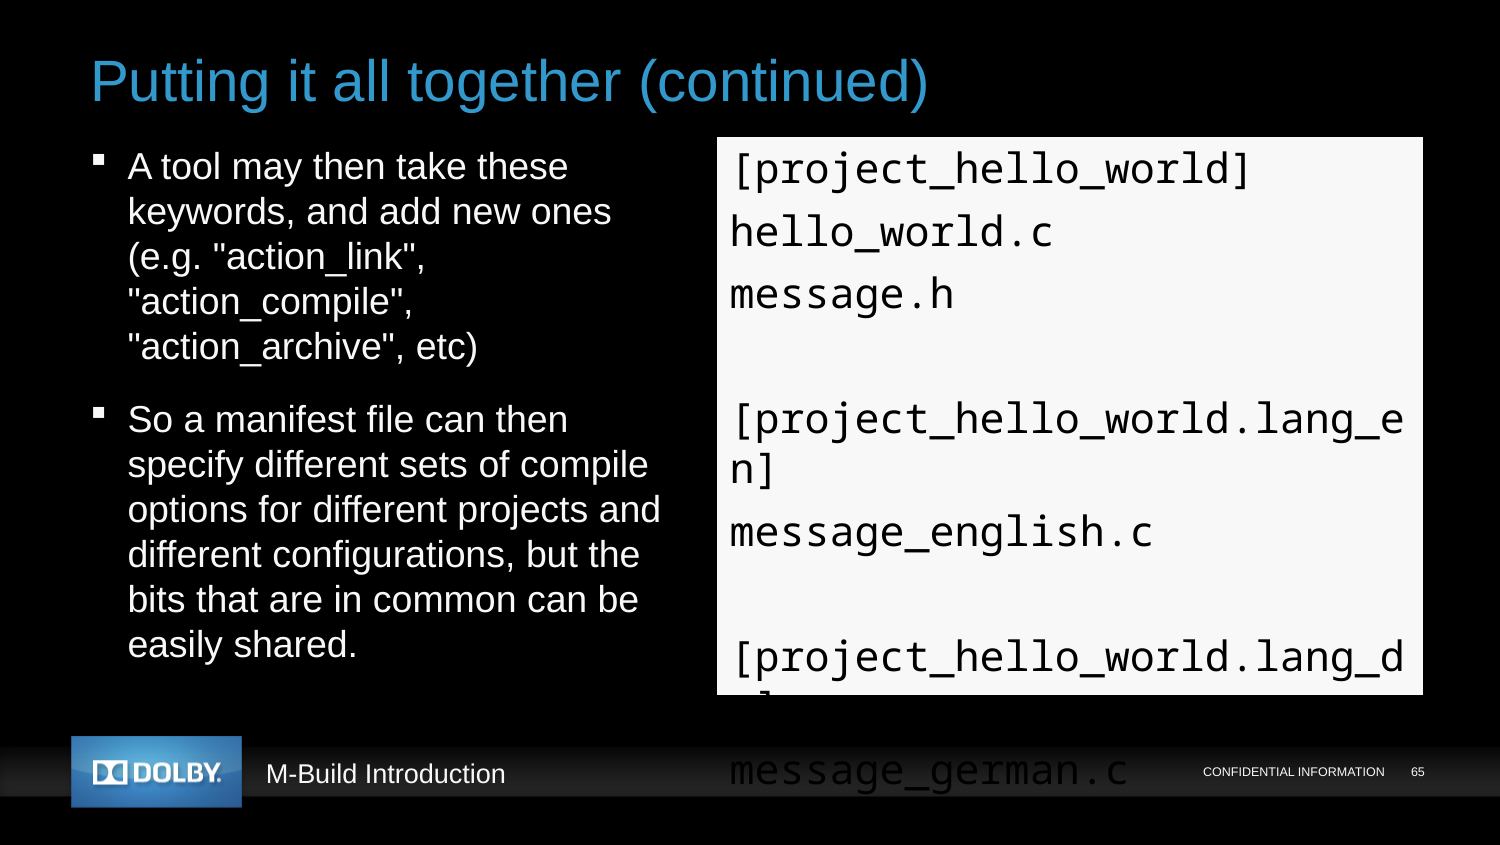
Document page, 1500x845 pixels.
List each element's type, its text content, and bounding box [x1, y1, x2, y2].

list A tool may then take these keywords, and add new ones (e.g. "action_link", "action_compile", "action_archive", etc) So a manifest file can then specify different sets of compile options for different projects and different configurations, but the bits that are in common can be easily shared. [75, 134, 703, 698]
title Putting it all together (continued) [75, 34, 1425, 122]
picture [0, 736, 1500, 823]
footer CONFIDENTIAL INFORMATION [1149, 746, 1378, 797]
list [project_hello_world] hello_world.c message.h [project_hello_world.lang_en] message_english.c [project_hello_world.lang_de] message_german.c [712, 133, 1427, 699]
slide_number 65 [1378, 746, 1425, 797]
